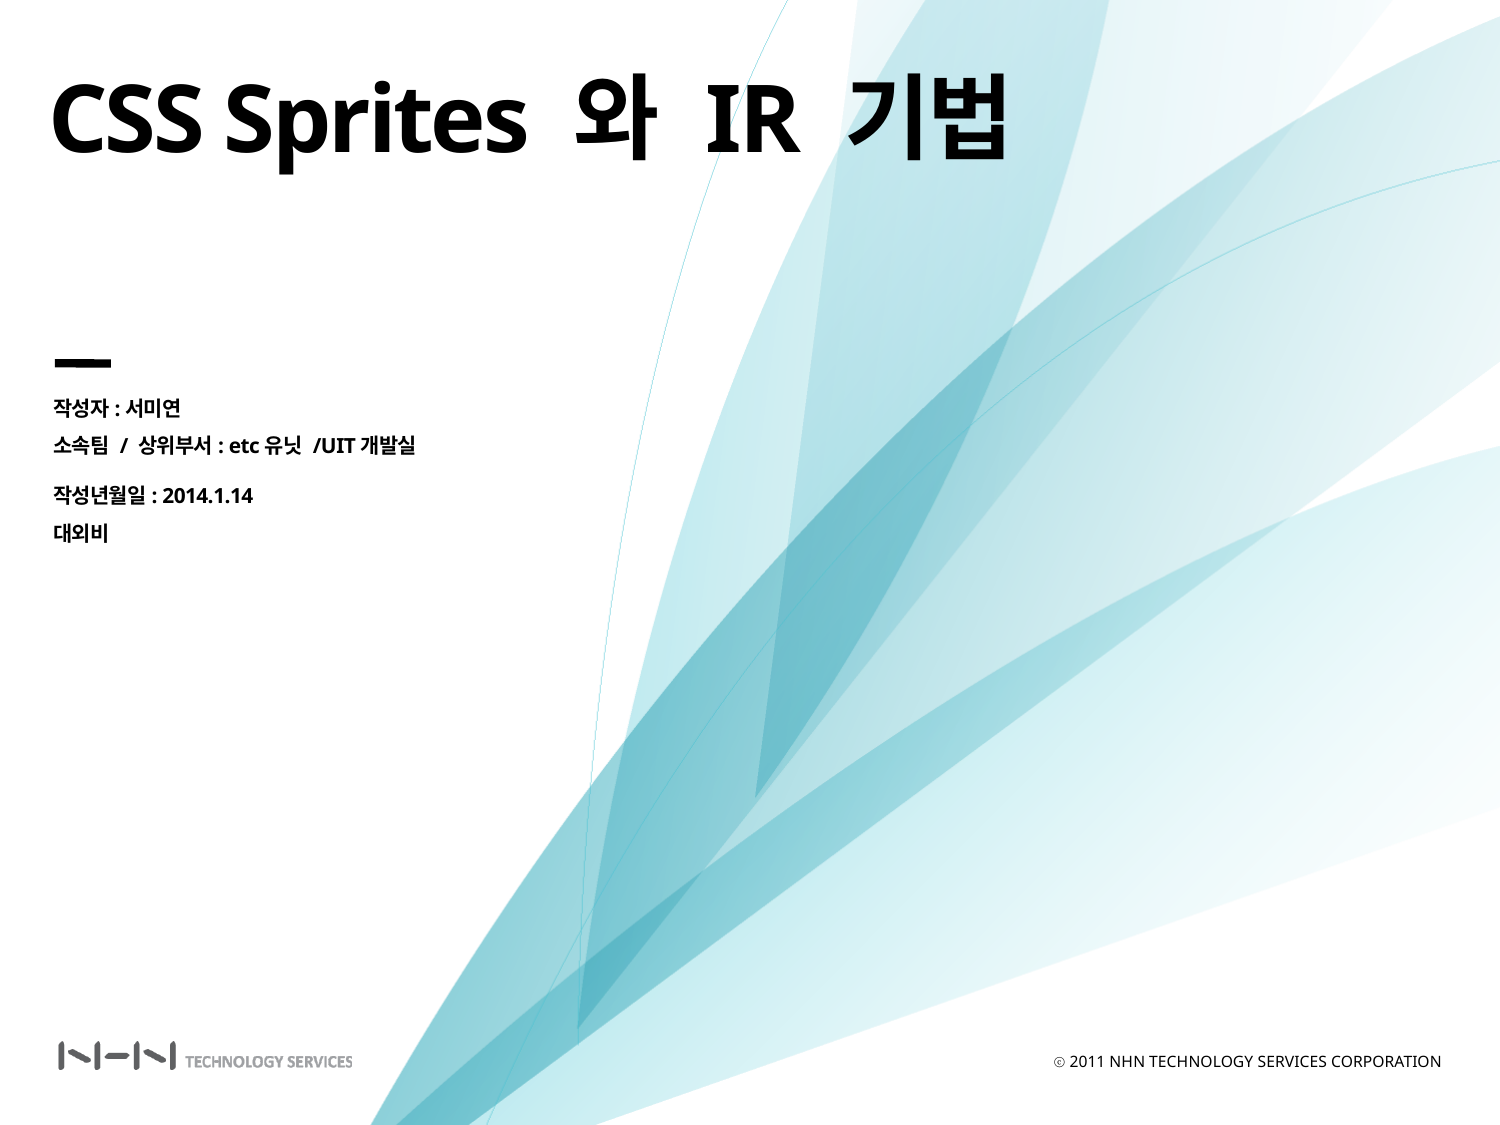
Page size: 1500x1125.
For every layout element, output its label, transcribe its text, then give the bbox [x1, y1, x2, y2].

text_box CSS Sprites 와 IR 기법 [33, 47, 1194, 179]
text_box ⓒ 2011 NHN TECHNOLOGY SERVICES CORPORATION [1038, 1043, 1457, 1078]
picture [0, 0, 1500, 1125]
text_box 작성자:서미연 소속팀 / 상위부서: etc유닛 /UIT개발실 작성년월일: 2014.1.14 대외비 [38, 375, 496, 591]
